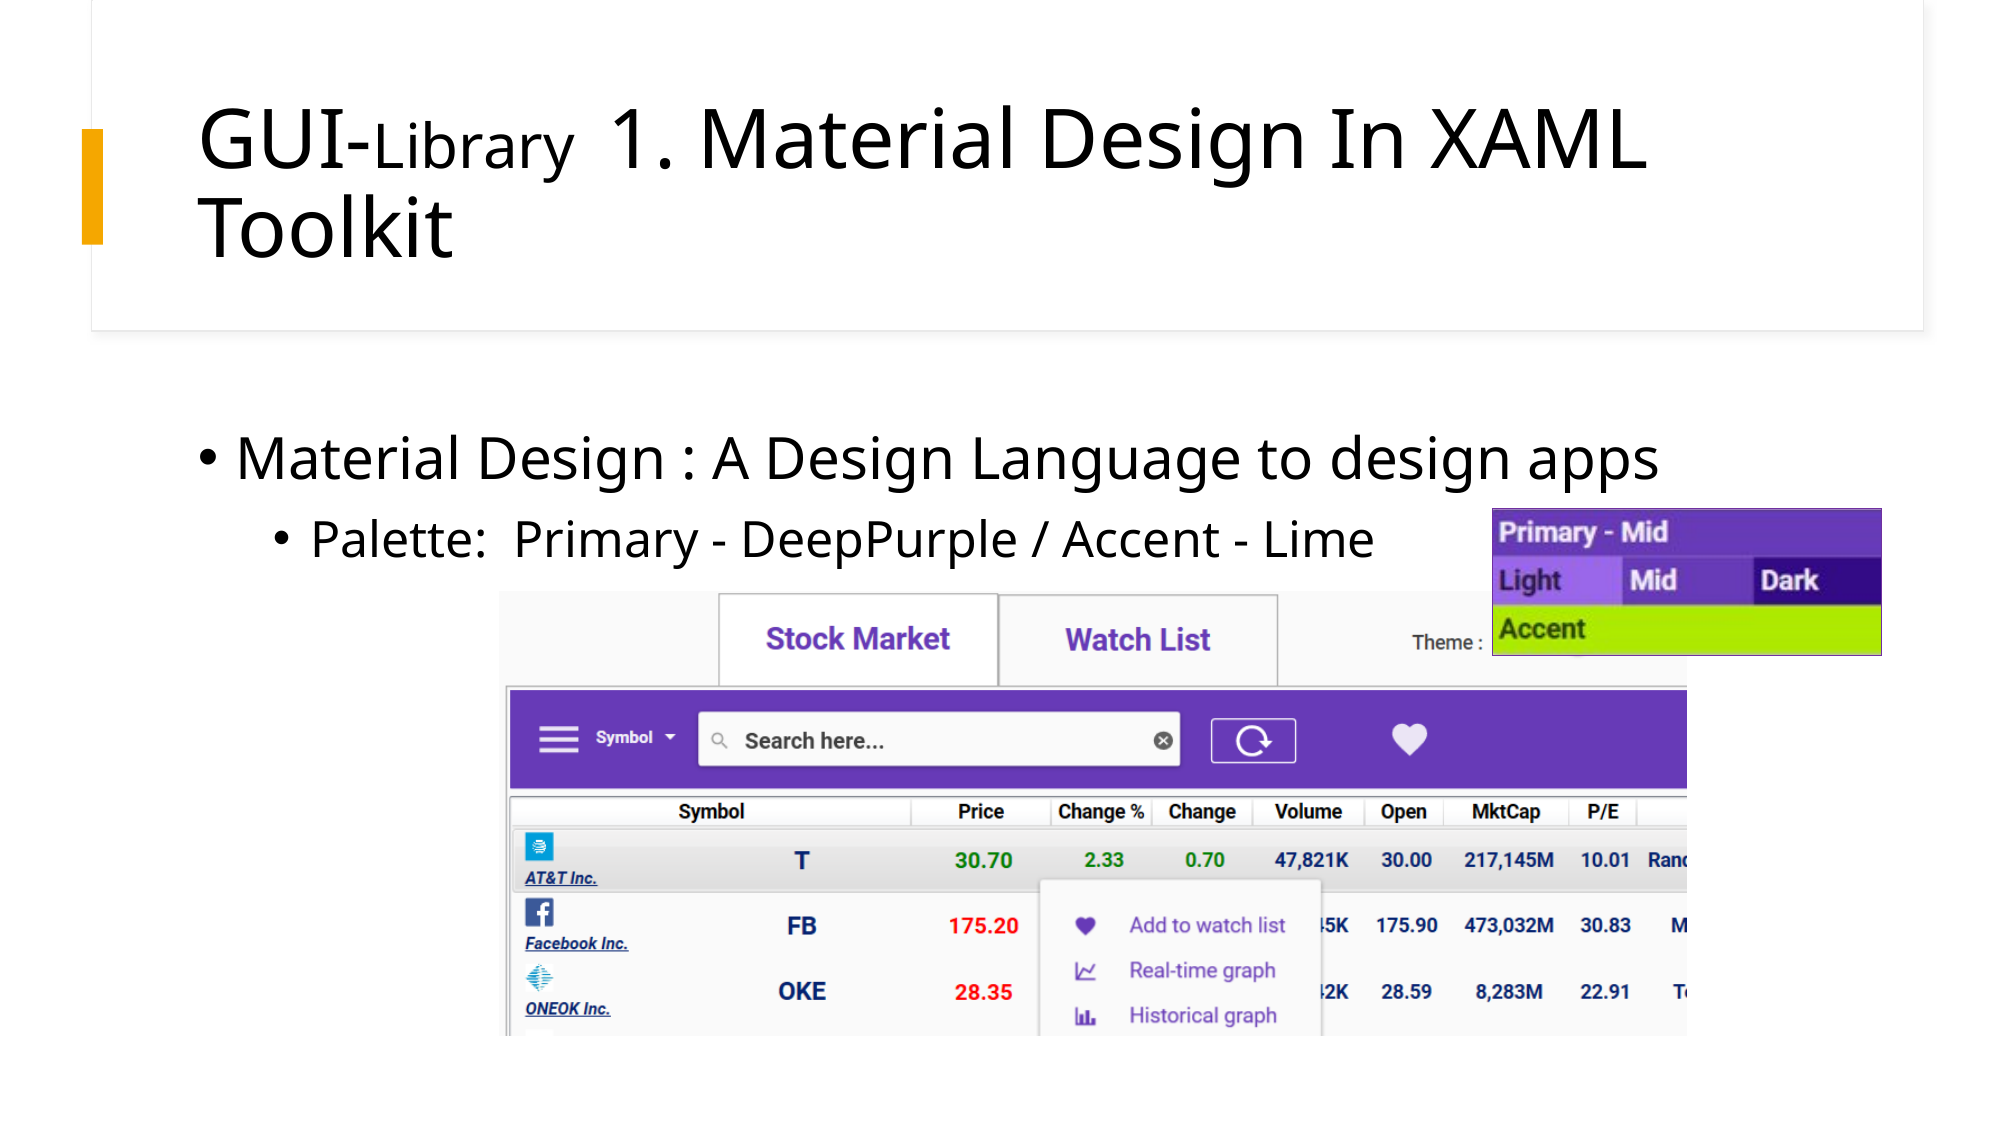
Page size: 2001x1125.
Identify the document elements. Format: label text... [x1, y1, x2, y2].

list Material Design : A Design Language to design apps Palette: Primary - DeepPurple / Accent - Lime [183, 406, 1851, 1013]
title GUI-Library 1. Material Design In XAML Toolkit [183, 90, 1851, 284]
picture [499, 508, 1882, 1036]
